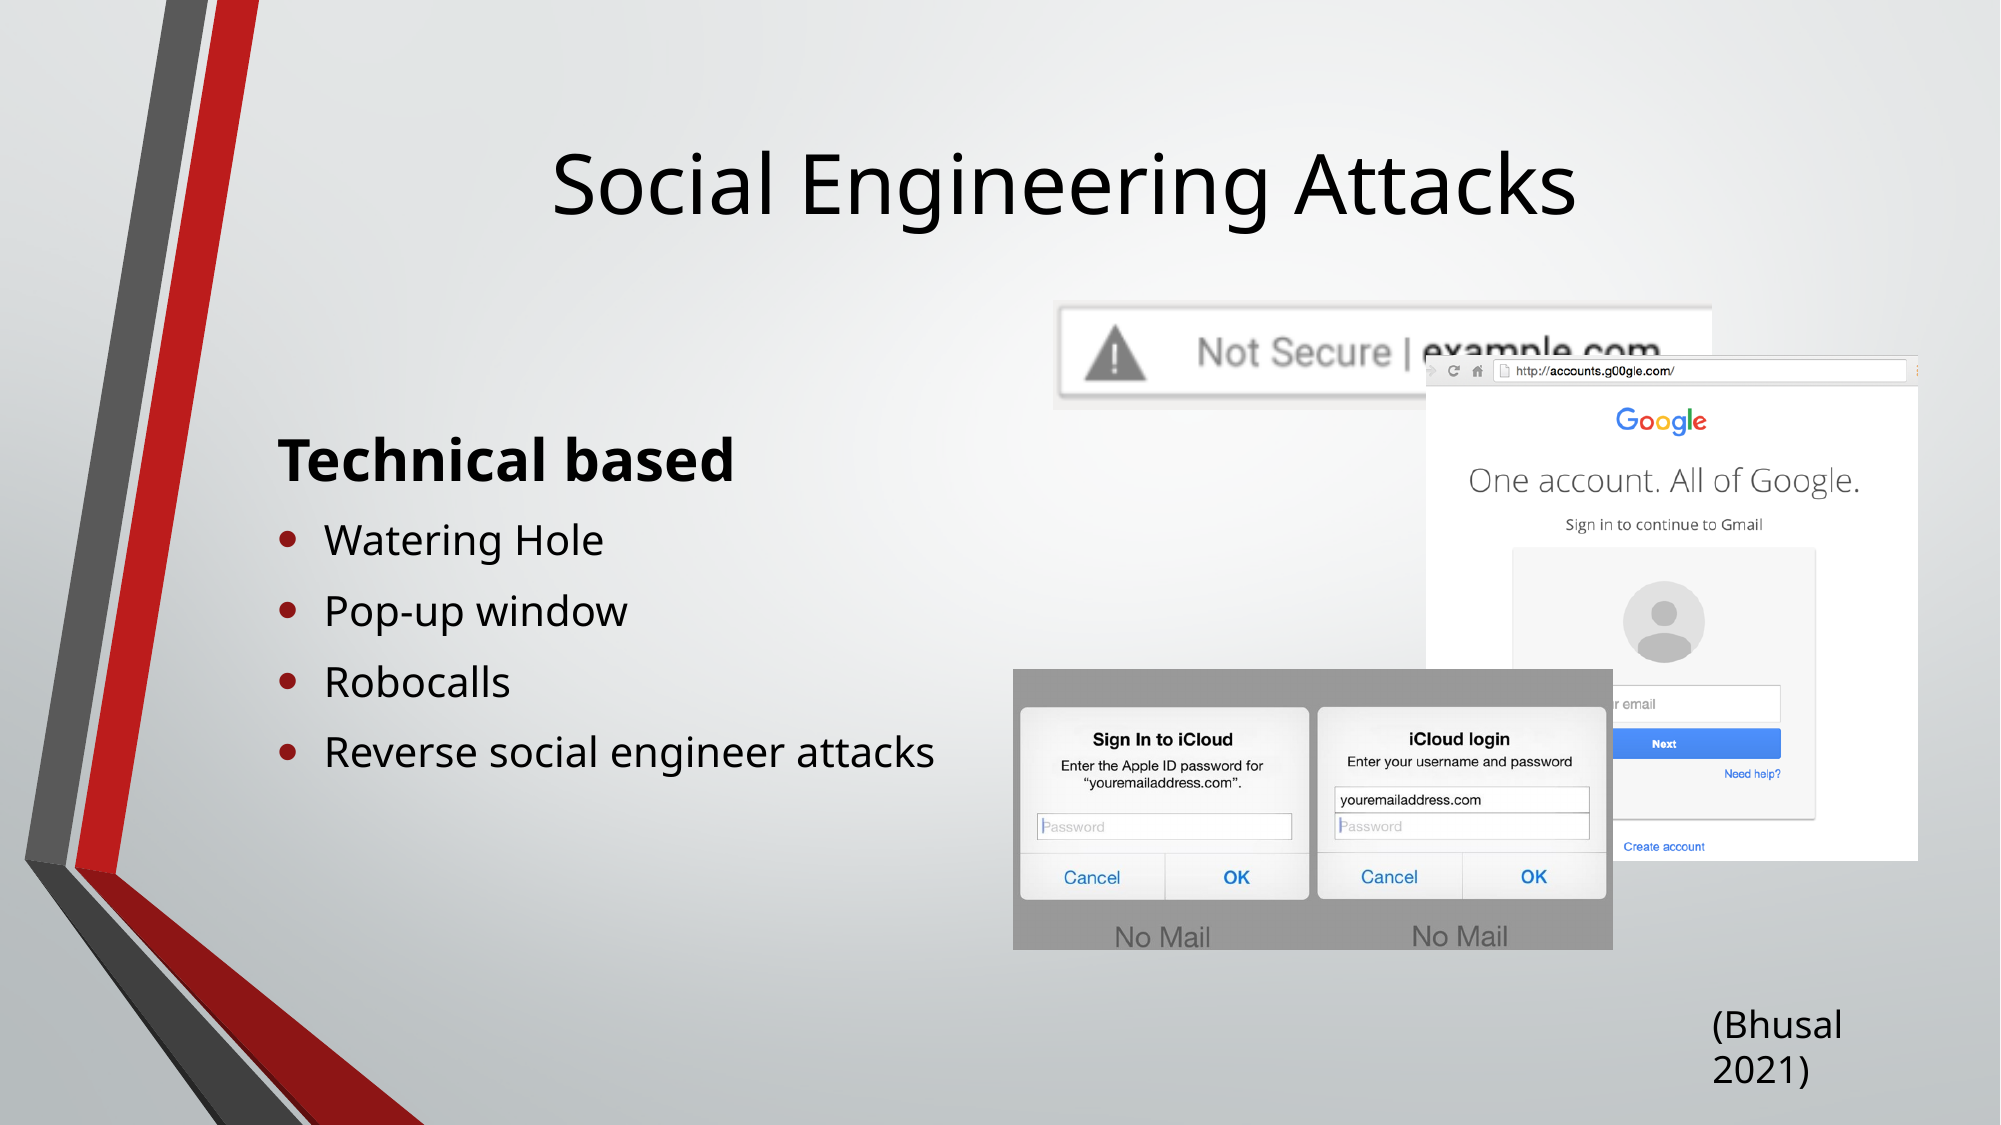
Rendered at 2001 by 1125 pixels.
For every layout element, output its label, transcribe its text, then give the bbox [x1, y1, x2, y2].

text_box (Bhusal 2021) [1697, 993, 1937, 1099]
text_box Technical based Watering Hole Pop-up window Robocalls Reverse social engineer attacks [262, 249, 1906, 950]
picture [1013, 300, 1918, 951]
title Social Engineering Attacks [243, 112, 1887, 249]
